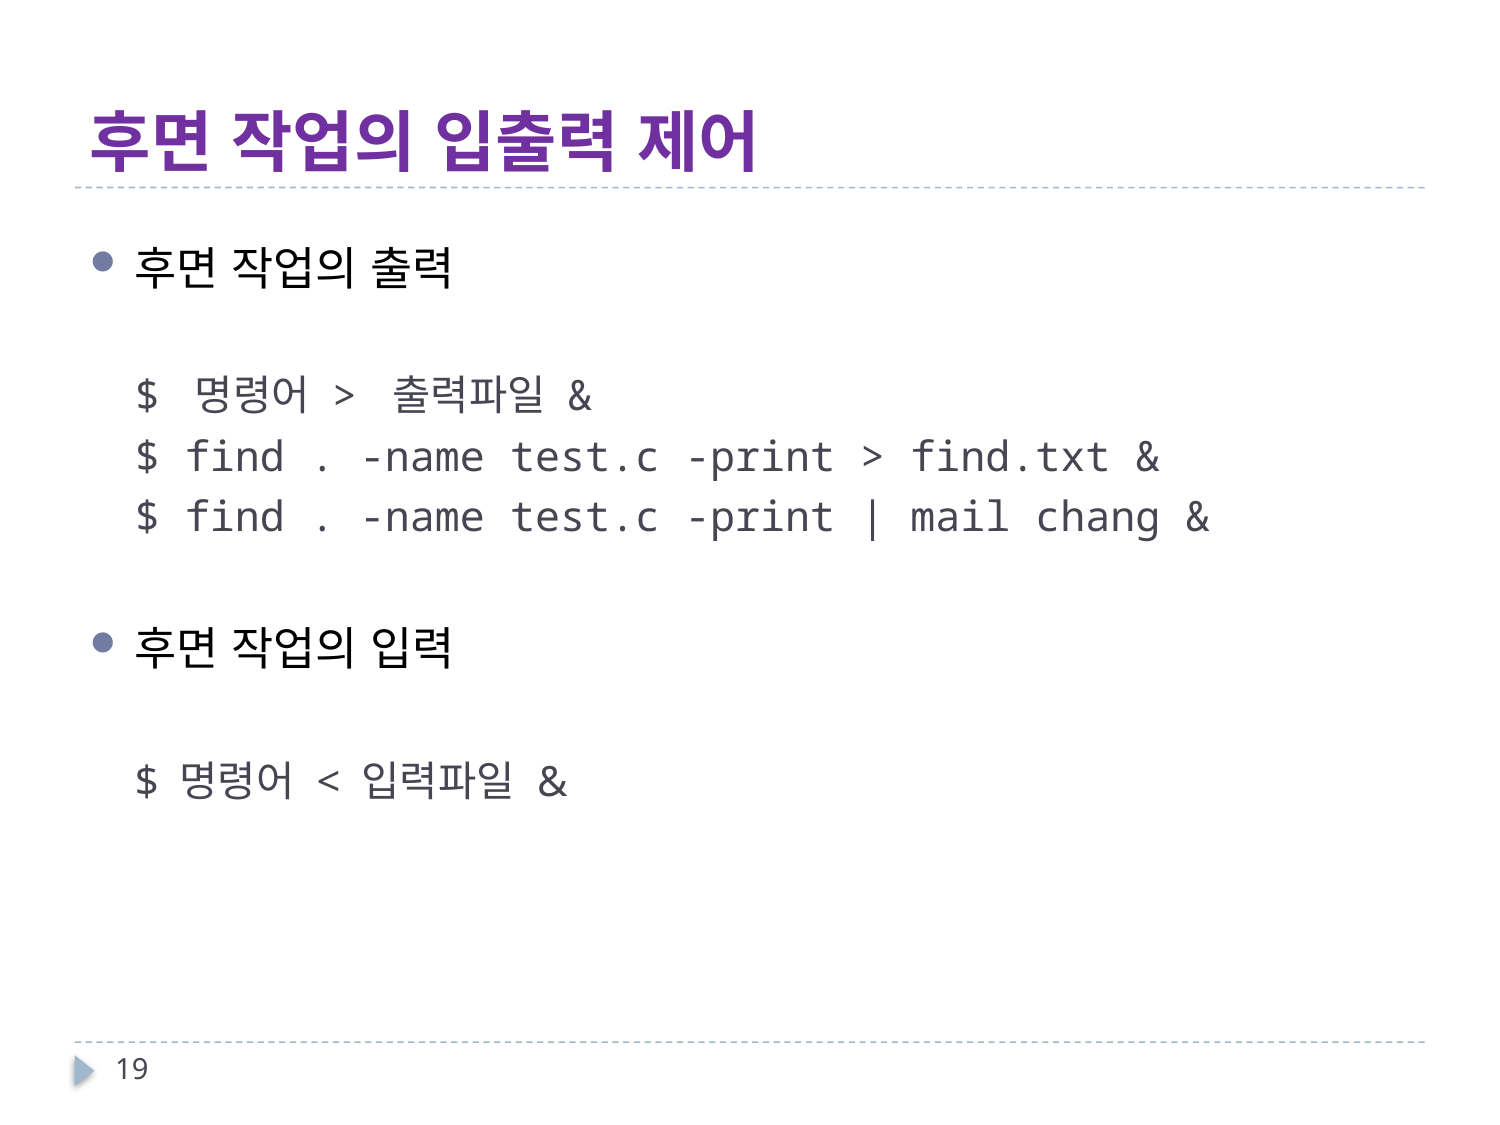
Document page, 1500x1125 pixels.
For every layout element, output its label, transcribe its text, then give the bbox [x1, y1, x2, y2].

title 후면 작업의 입출력 제어 [75, 24, 1425, 188]
list 후면 작업의 출력 $ 명령어 > 출력파일 & $ find . -name test.c -print > find.txt & $ find . -name test.c -print | mail chang & 후면 작업의 입력 $ 명령어 < 입력파일 & [75, 231, 1425, 1010]
slide_number 19 [100, 1042, 426, 1103]
